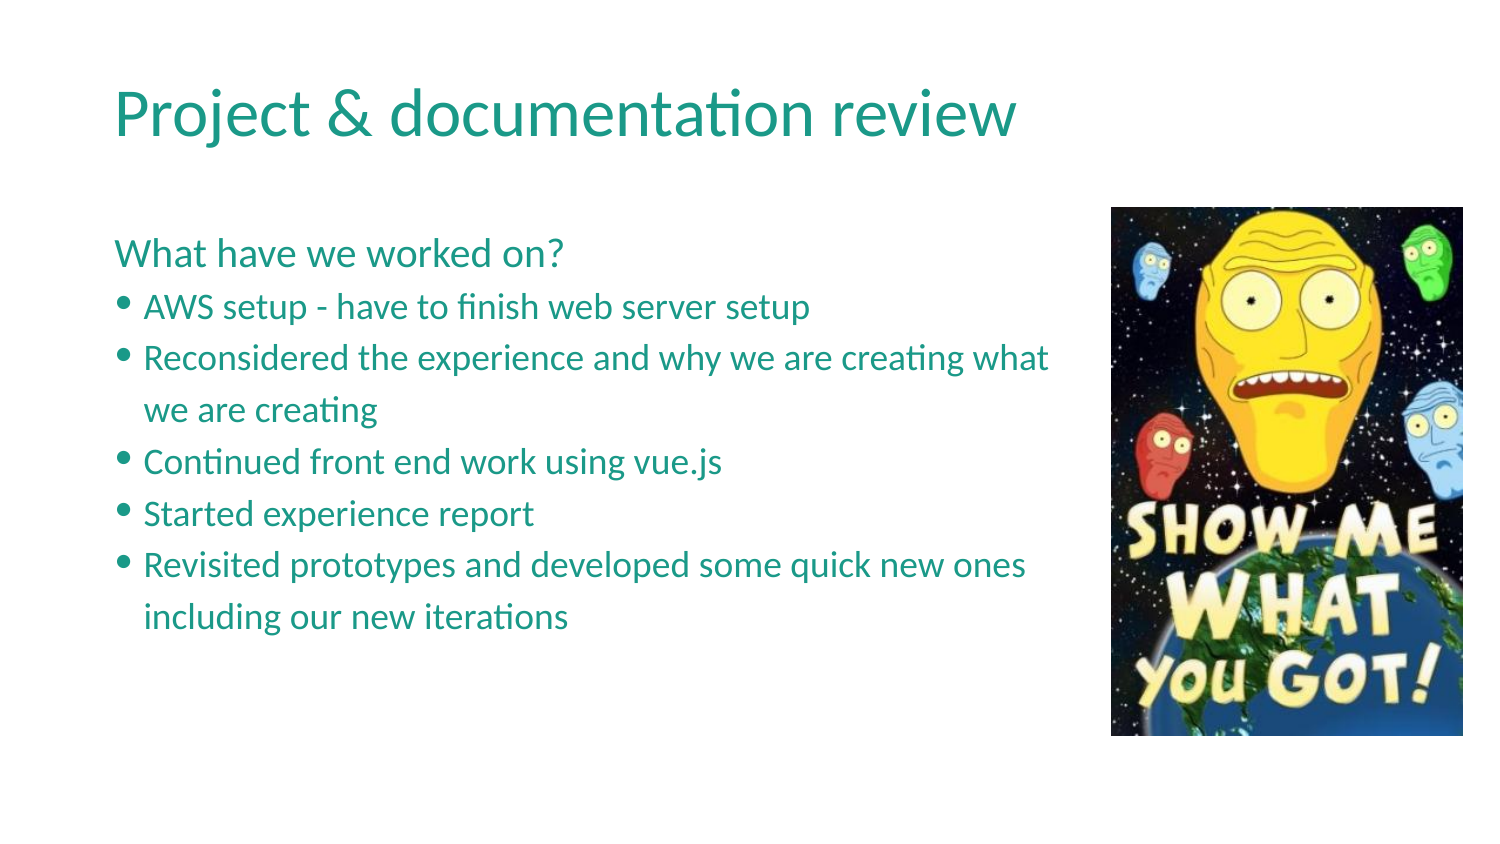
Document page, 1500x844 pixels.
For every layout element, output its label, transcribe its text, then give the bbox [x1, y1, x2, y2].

picture [1110, 207, 1463, 736]
list What have we worked on? AWS setup - have to finish web server setup Reconsidered the experience and why we are creating what we are creating Continued front end work using vue.js Started experience report Revisited prototypes and developed some quick new ones including our new iterations [103, 234, 1078, 844]
title Project & documentation review [103, 32, 1397, 196]
